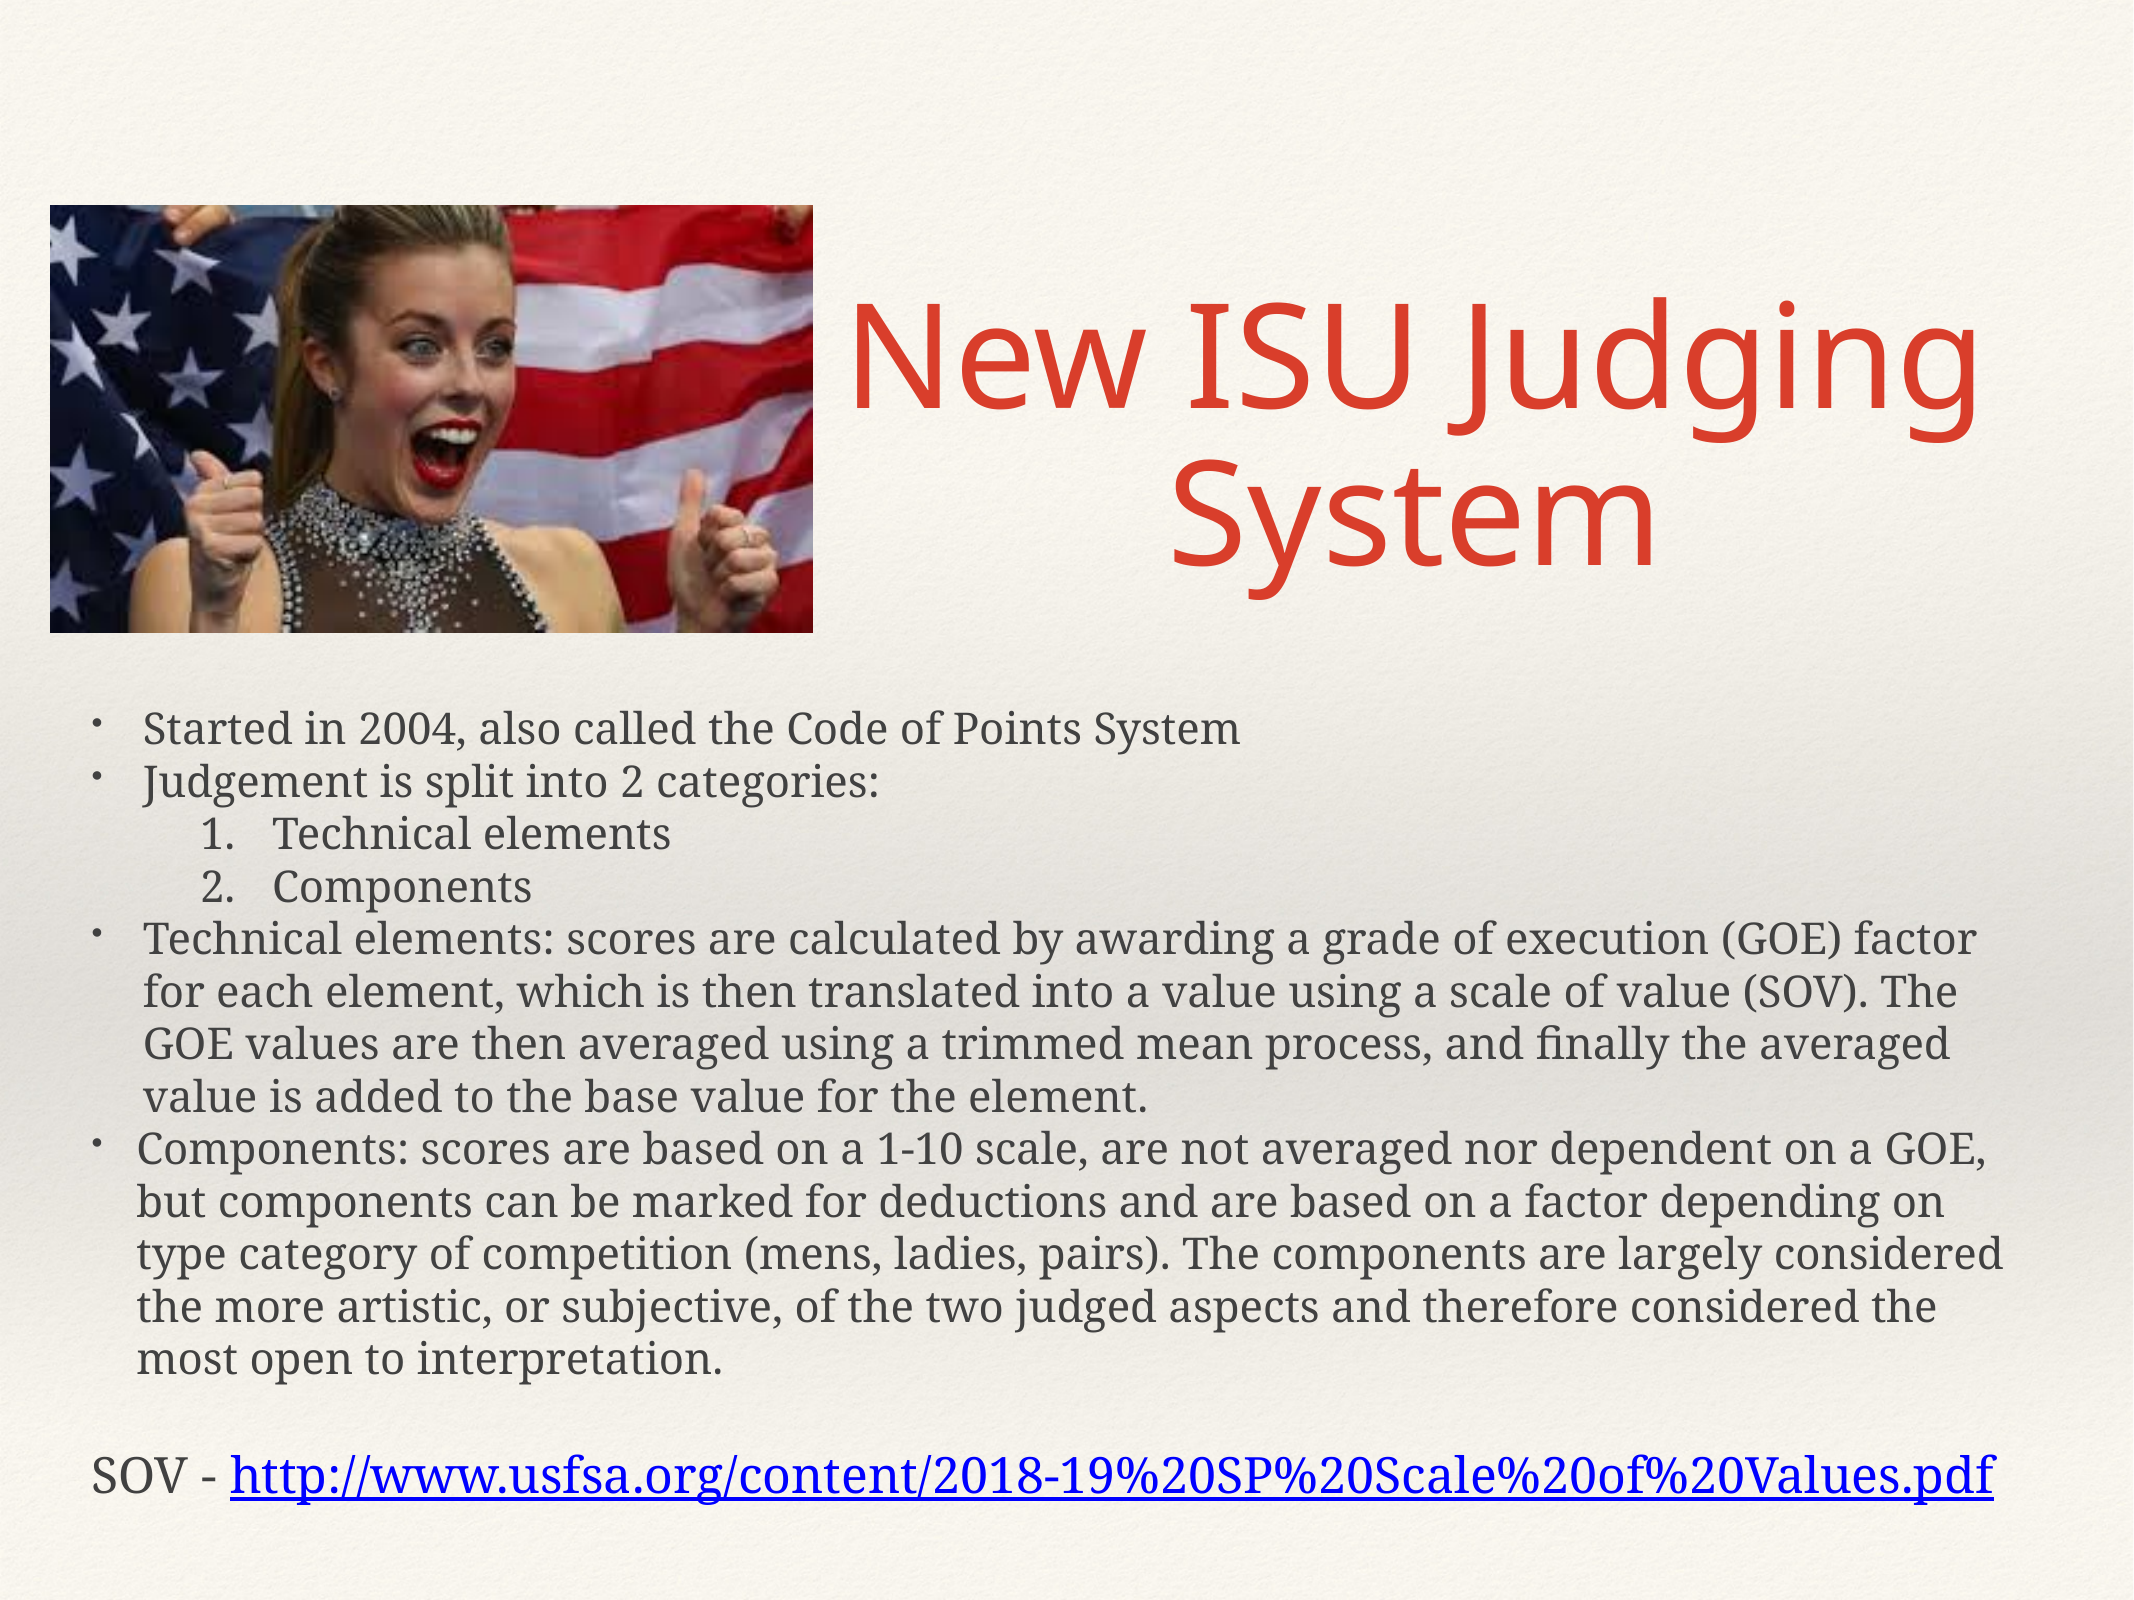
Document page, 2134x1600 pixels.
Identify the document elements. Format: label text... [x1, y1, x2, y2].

text_box Started in 2004, also called the Code of Points System Judgement is split into 2 categories: Technical elements Components Technical elements: scores are calculated by awarding a grade of execution (GOE) factor for each element, which is then translated into a value using a scale of value (SOV). The GOE values are then averaged using a trimmed mean process, and finally the averaged value is added to the base value for the element. Components: scores are based on a 1-10 scale, are not averaged nor dependent on a GOE, but components can be marked for deductions and are based on a factor depending on type category of competition (mens, ladies, pairs). The components are largely considered the more artistic, or subjective, of the two judged aspects and therefore considered the most open to interpretation. SOV - http://www.usfsa.org/content/2018-19%20SP%20Scale%20of%20Values.pdf [83, 692, 2050, 1520]
picture [0, 0, 2134, 1600]
title New ISU Judging System [740, 241, 2091, 638]
